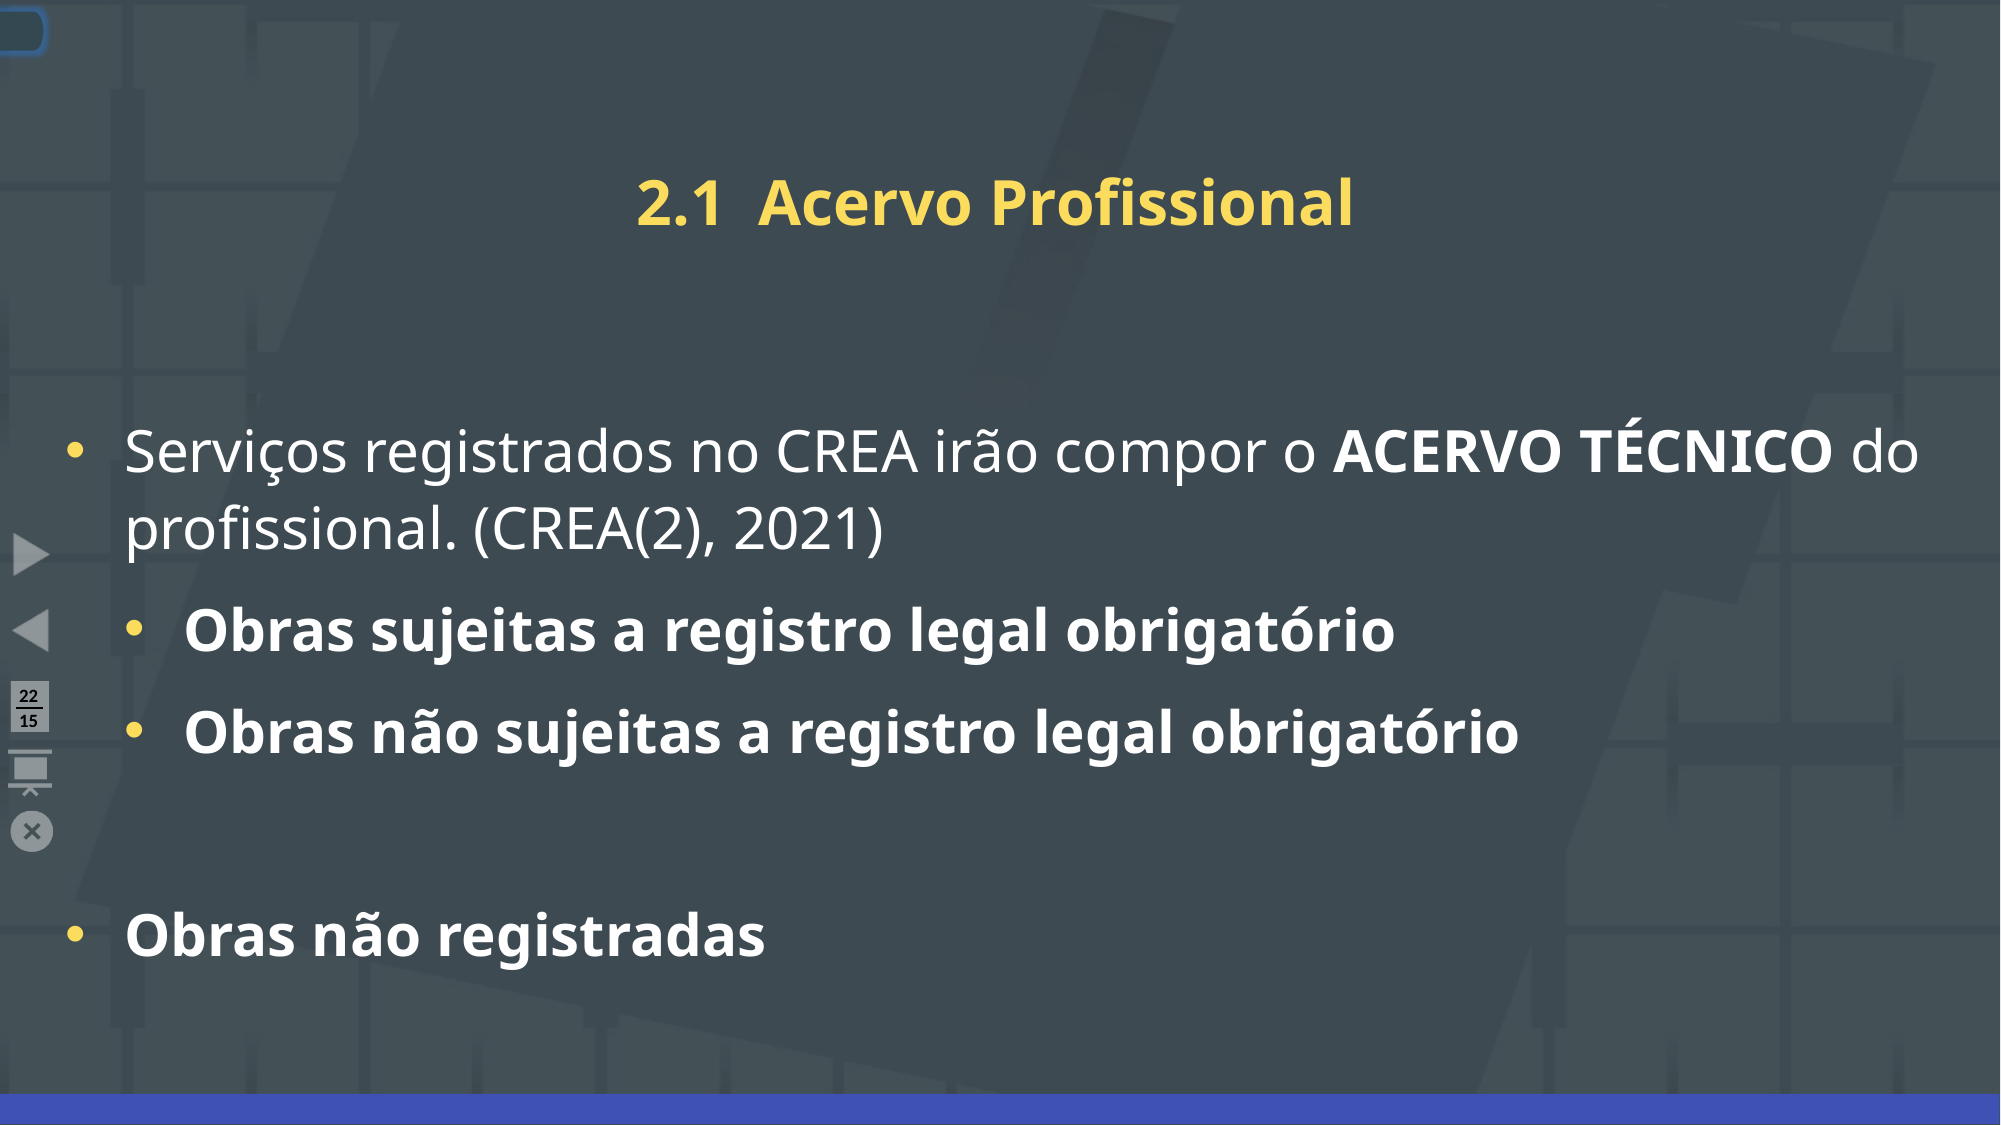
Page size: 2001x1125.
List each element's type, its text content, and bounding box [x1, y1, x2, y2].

picture [0, 0, 2001, 1125]
list Serviços registrados no CREA irão compor o ACERVO TÉCNICO do profissional. (CREA(2), 2021) Obras sujeitas a registro legal obrigatório Obras não sujeitas a registro legal obrigatório Obras não registradas [50, 312, 1943, 1063]
title 2.1 Acervo Profissional [196, 113, 1796, 275]
